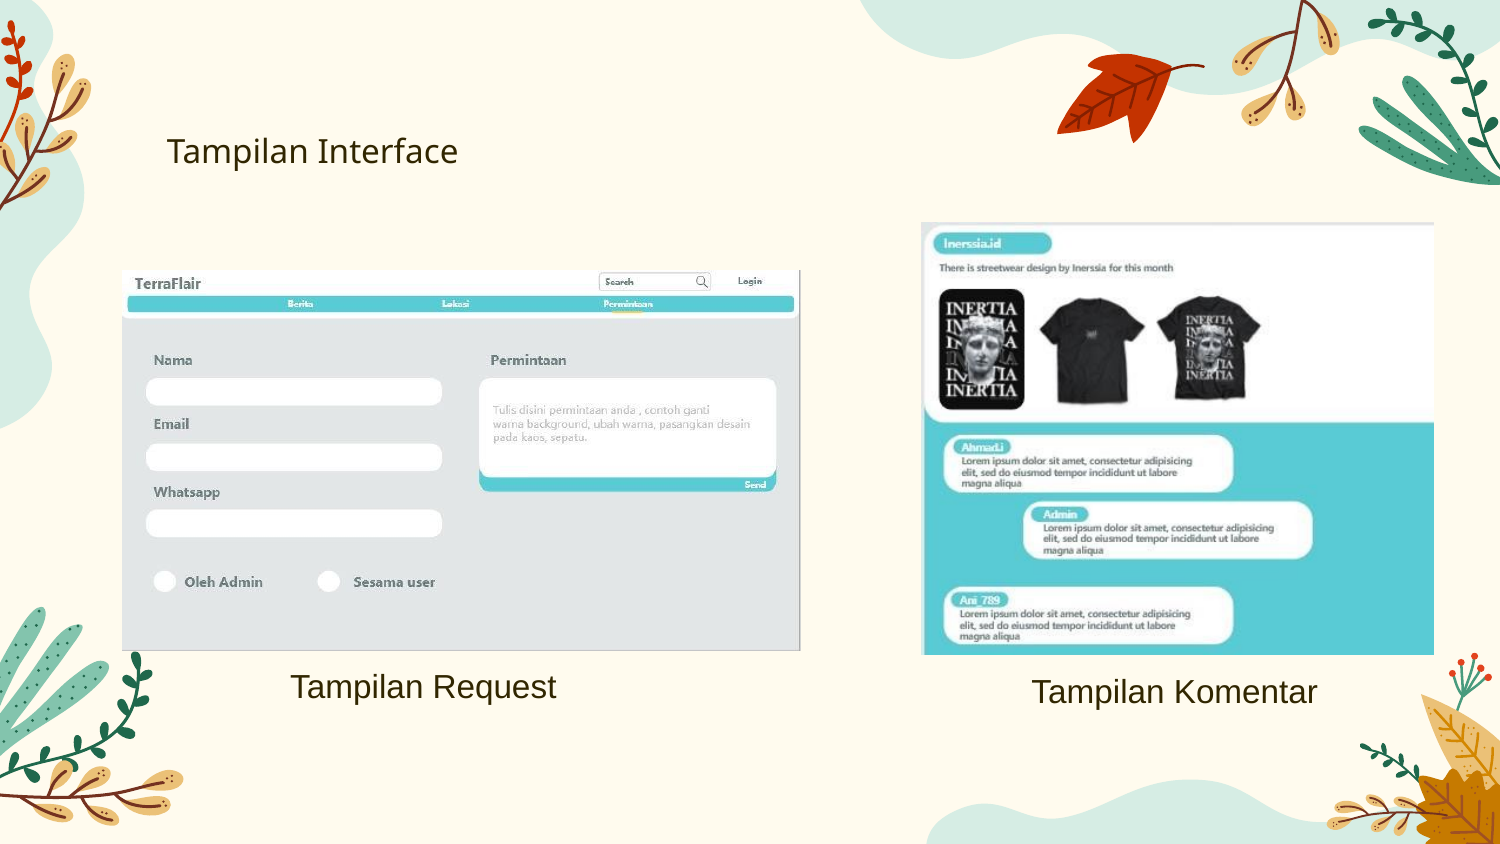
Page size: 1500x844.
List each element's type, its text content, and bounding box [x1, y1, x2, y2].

text_box Tampilan Komentar [1016, 663, 1338, 725]
picture [122, 269, 802, 651]
text_box Tampilan Request [275, 660, 597, 721]
picture [921, 222, 1434, 656]
text_box Tampilan Interface [151, 114, 515, 185]
